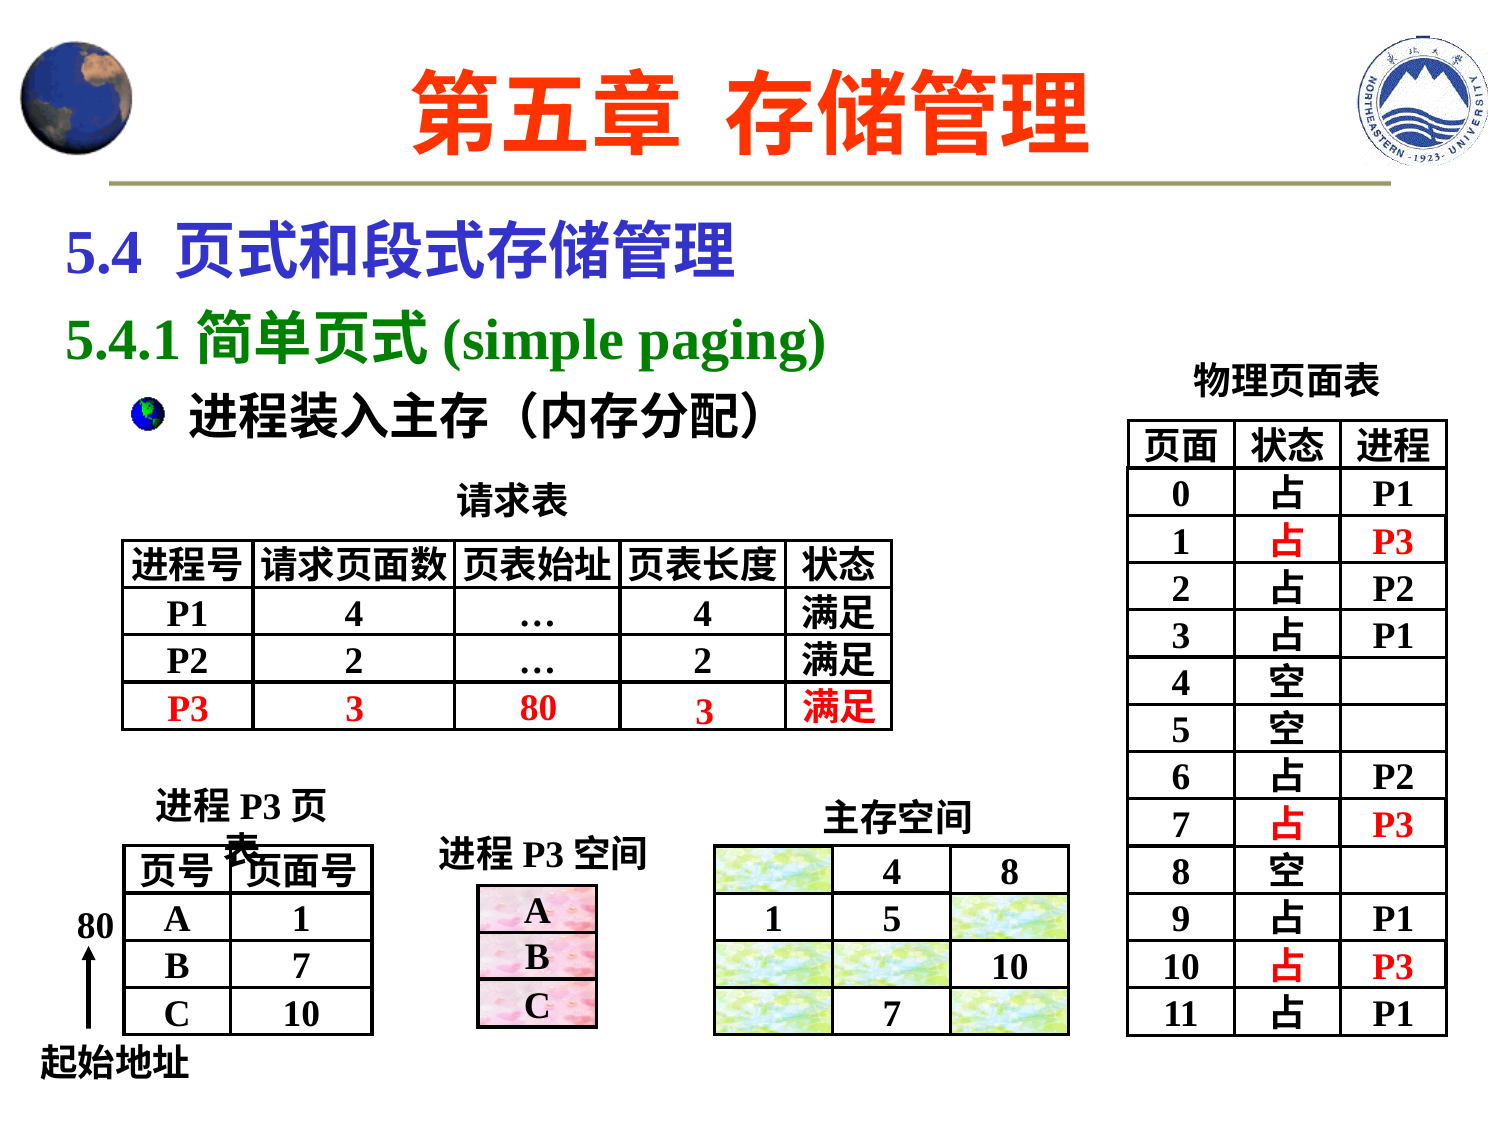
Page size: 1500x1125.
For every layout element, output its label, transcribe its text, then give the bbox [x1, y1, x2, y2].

text_box 第五章 存储管理 [112, 42, 1388, 180]
list 5.4 页式和段式存储管理 5.4.1简单页式(simple paging) 进程装入主存（内存分配） [50, 200, 1438, 468]
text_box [418, 822, 668, 1028]
picture [1352, 33, 1490, 171]
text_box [1234, 515, 1446, 988]
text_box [147, 676, 385, 740]
picture [0, 37, 138, 161]
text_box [122, 468, 892, 730]
picture [109, 175, 1391, 191]
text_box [123, 774, 373, 1035]
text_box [502, 675, 899, 740]
picture [130, 396, 166, 432]
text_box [14, 893, 216, 1092]
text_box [714, 786, 1070, 1036]
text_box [1127, 349, 1448, 1036]
